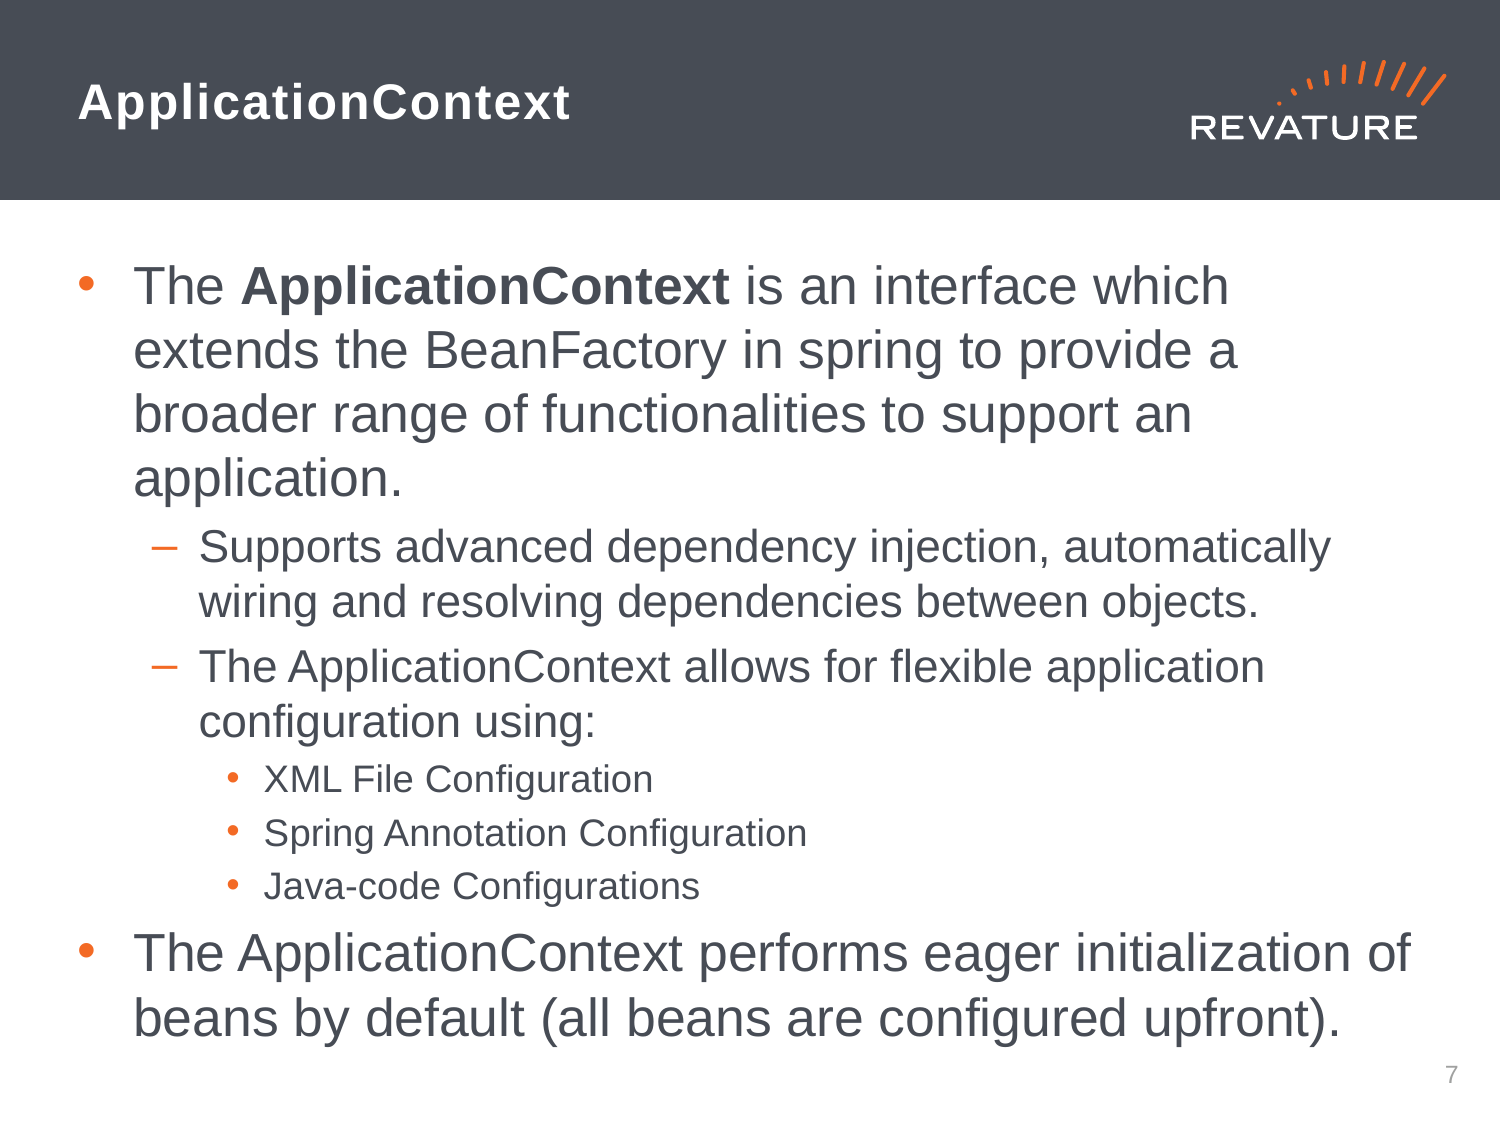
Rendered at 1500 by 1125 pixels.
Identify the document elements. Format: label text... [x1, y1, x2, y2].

list The ApplicationContext is an interface which extends the BeanFactory in spring to provide a broader range of functionalities to support an application. Supports advanced dependency injection, automatically wiring and resolving dependencies between objects. The ApplicationContext allows for flexible application configuration using: XML File Configuration Spring Annotation Configuration Java-code Configurations The ApplicationContext performs eager initialization of beans by default (all beans are configured upfront). [62, 243, 1438, 1104]
title ApplicationContext [62, 0, 1084, 200]
slide_number 6 [1332, 1043, 1474, 1104]
